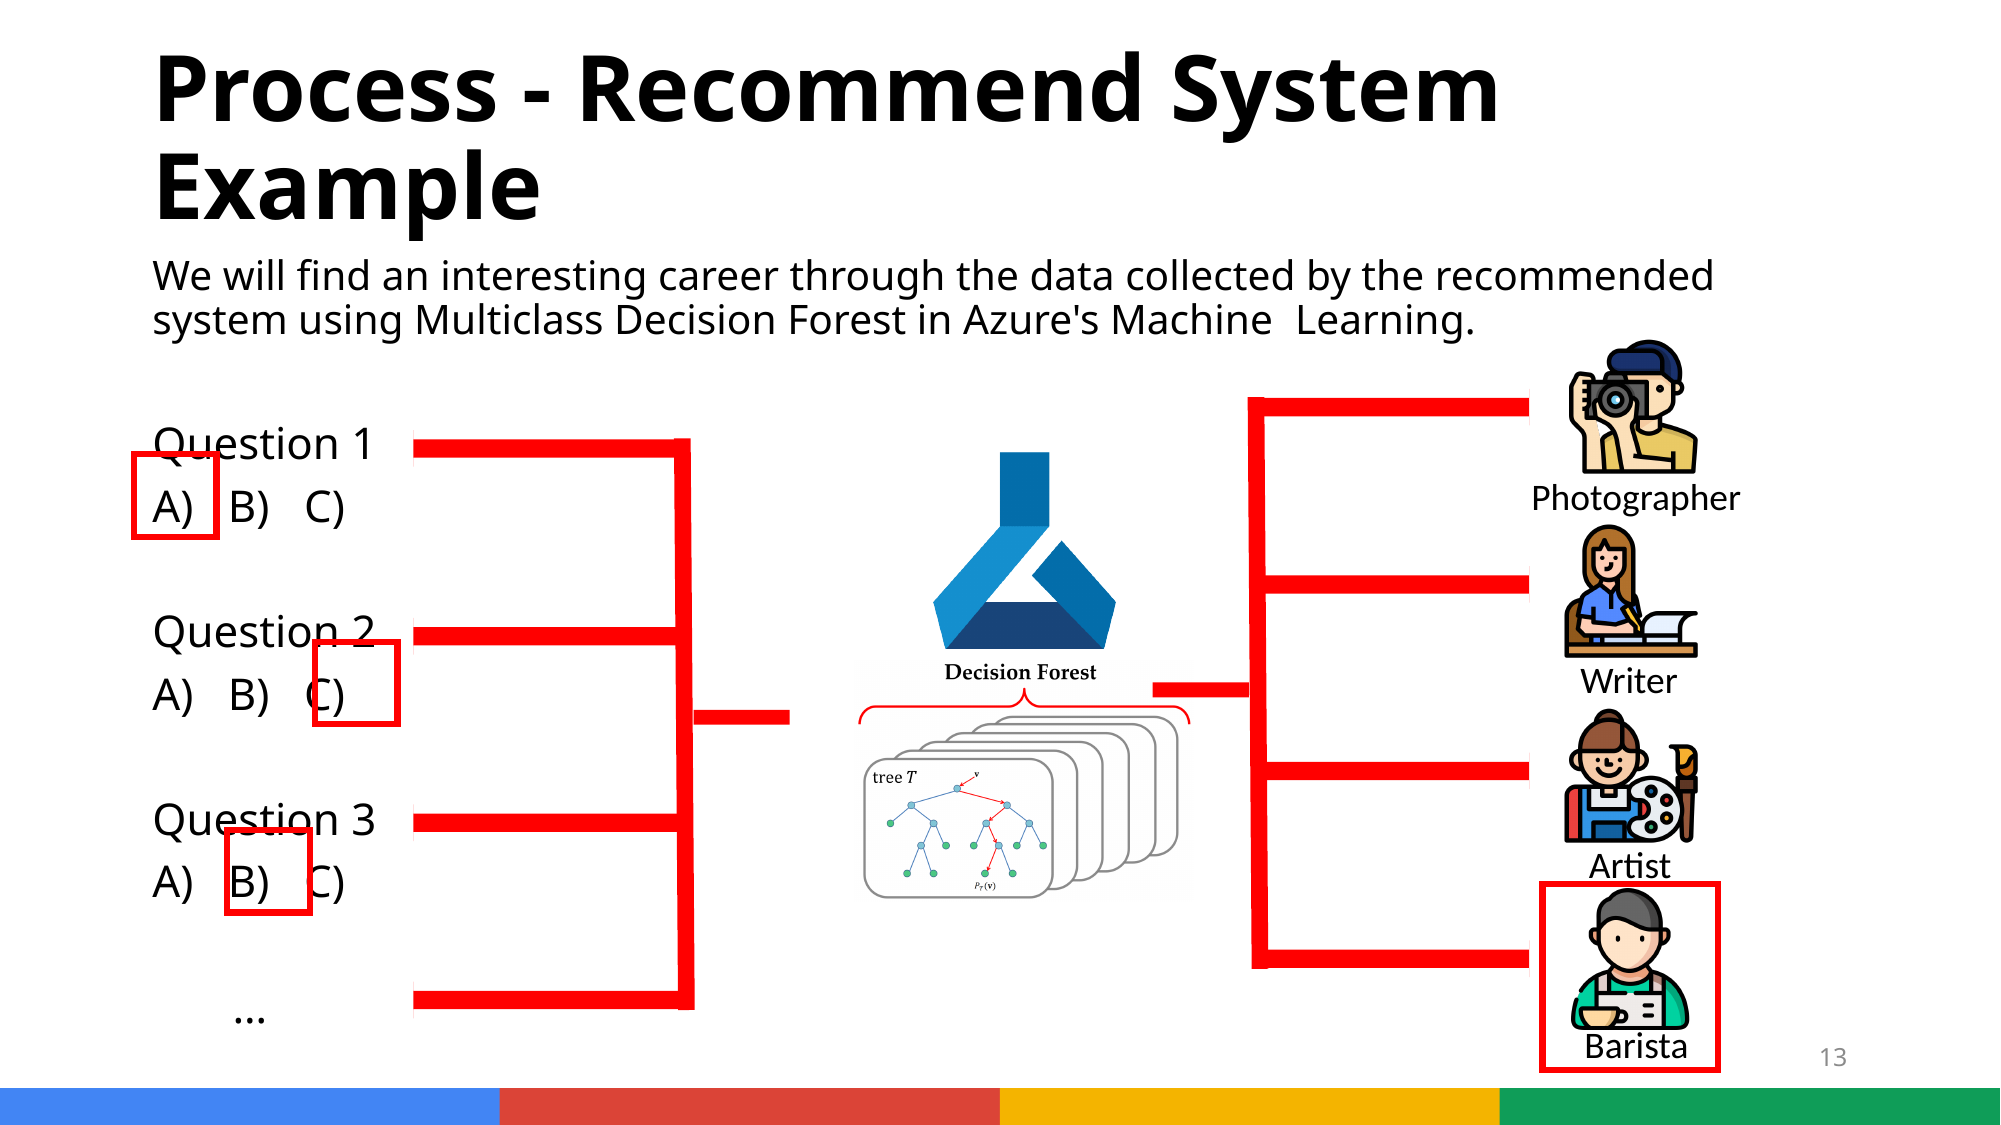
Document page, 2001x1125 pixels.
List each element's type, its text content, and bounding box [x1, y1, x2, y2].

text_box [413, 430, 1152, 1019]
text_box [1152, 335, 1758, 1075]
text_box [133, 453, 217, 538]
list We will find an interesting career through the data collected by the recommended system using Multiclass Decision Forest in Azure's Machine ​ Learning. Question 1 A) B) C) Question 2 A) B) C) Question 3 A) B) C) … [137, 248, 1863, 1048]
slide_number 13 [1412, 1028, 1863, 1088]
text_box [226, 829, 311, 913]
text_box [314, 641, 399, 725]
title Process - Recommend System Example [137, 59, 1863, 222]
